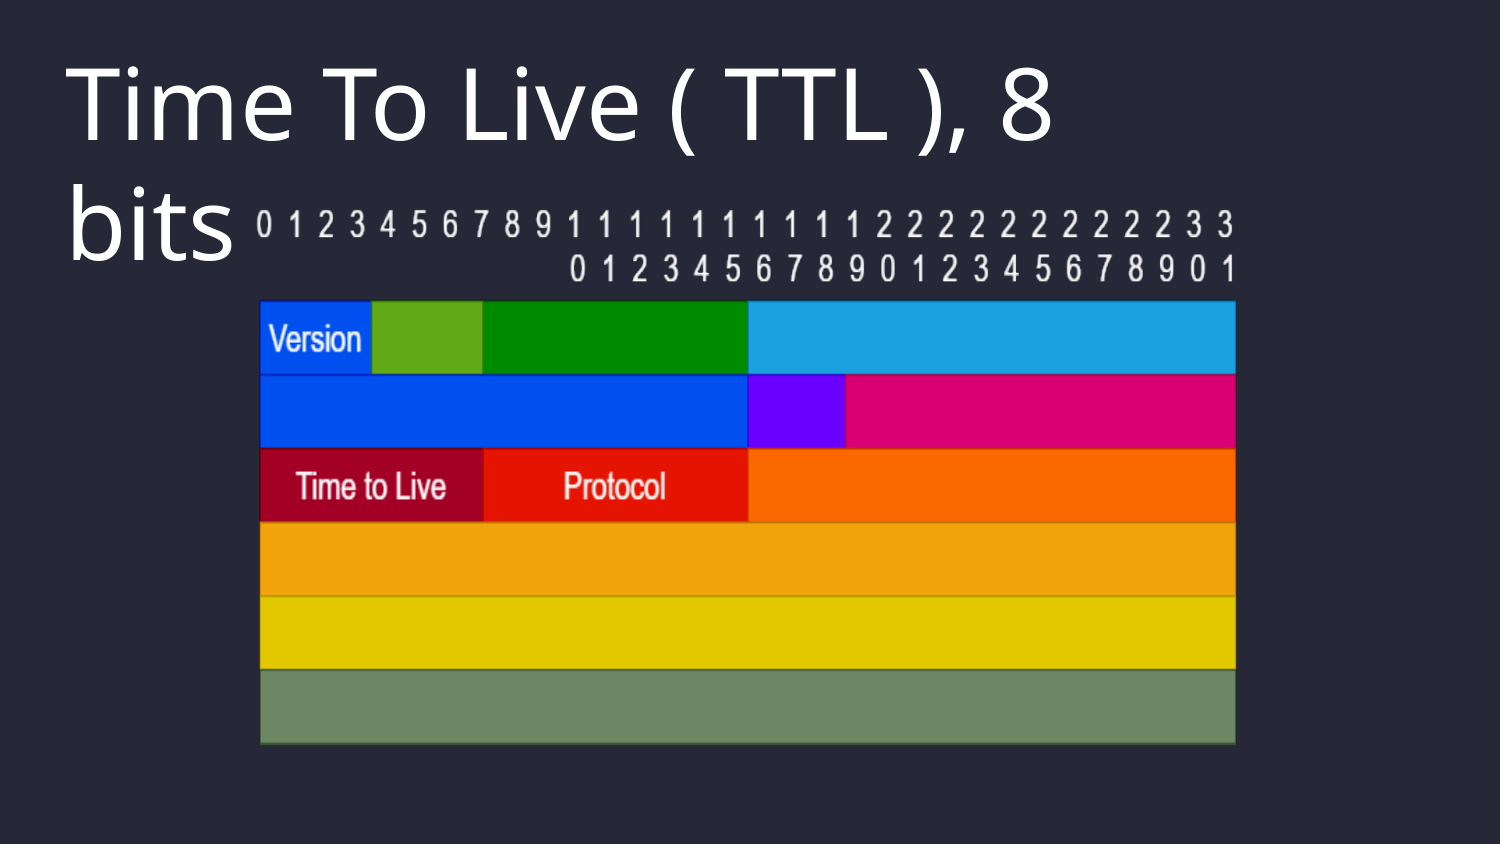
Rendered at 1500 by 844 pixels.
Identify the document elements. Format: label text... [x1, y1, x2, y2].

picture [24, 201, 1476, 745]
text_box Time To Live ( TTL ), 8 bits [50, 25, 1176, 200]
